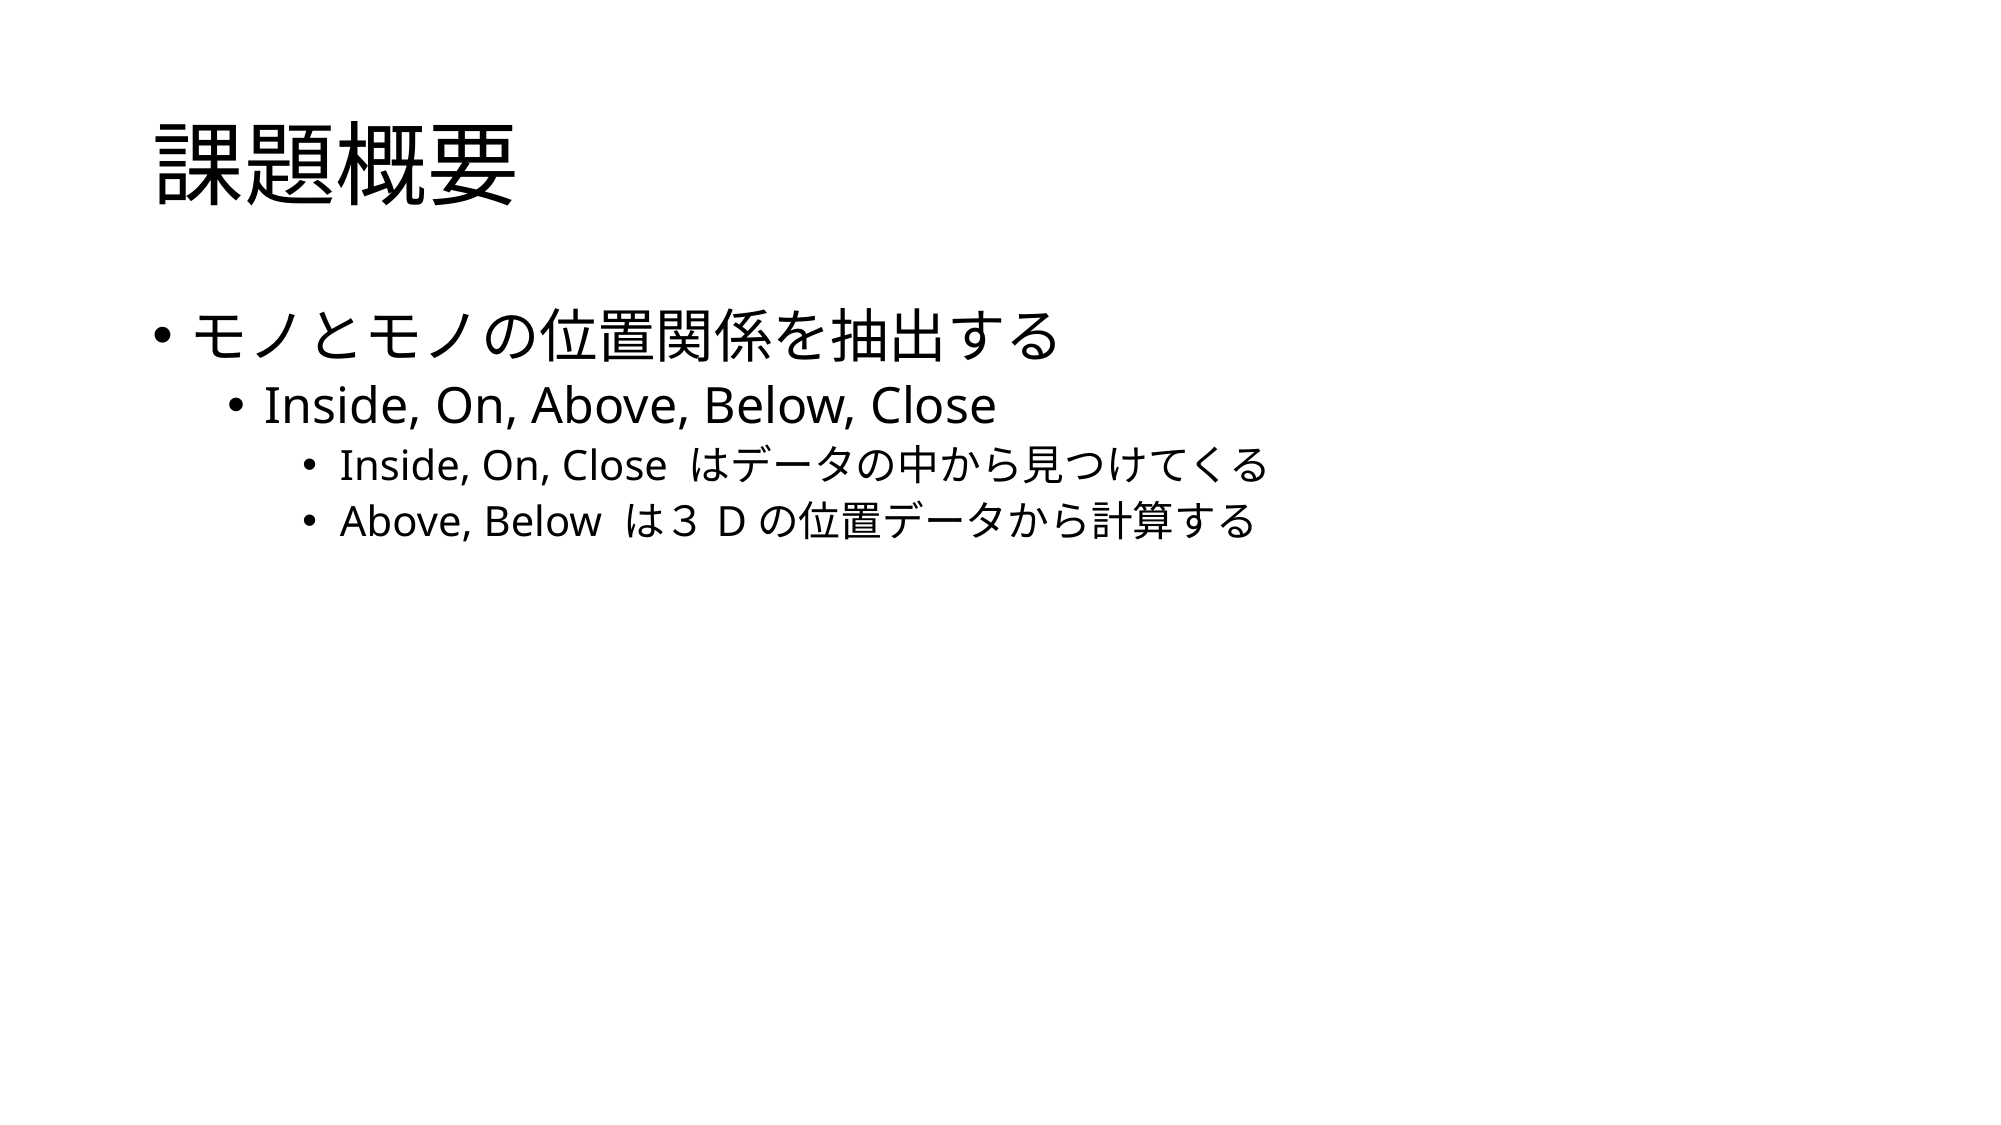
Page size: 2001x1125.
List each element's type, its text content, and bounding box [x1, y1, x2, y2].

list モノとモノの位置関係を抽出する Inside, On, Above, Below, Close Inside, On, Close はデータの中から見つけてくる Above, Below は３Dの位置データから計算する [137, 299, 1863, 1014]
title 課題概要 [137, 59, 1863, 278]
